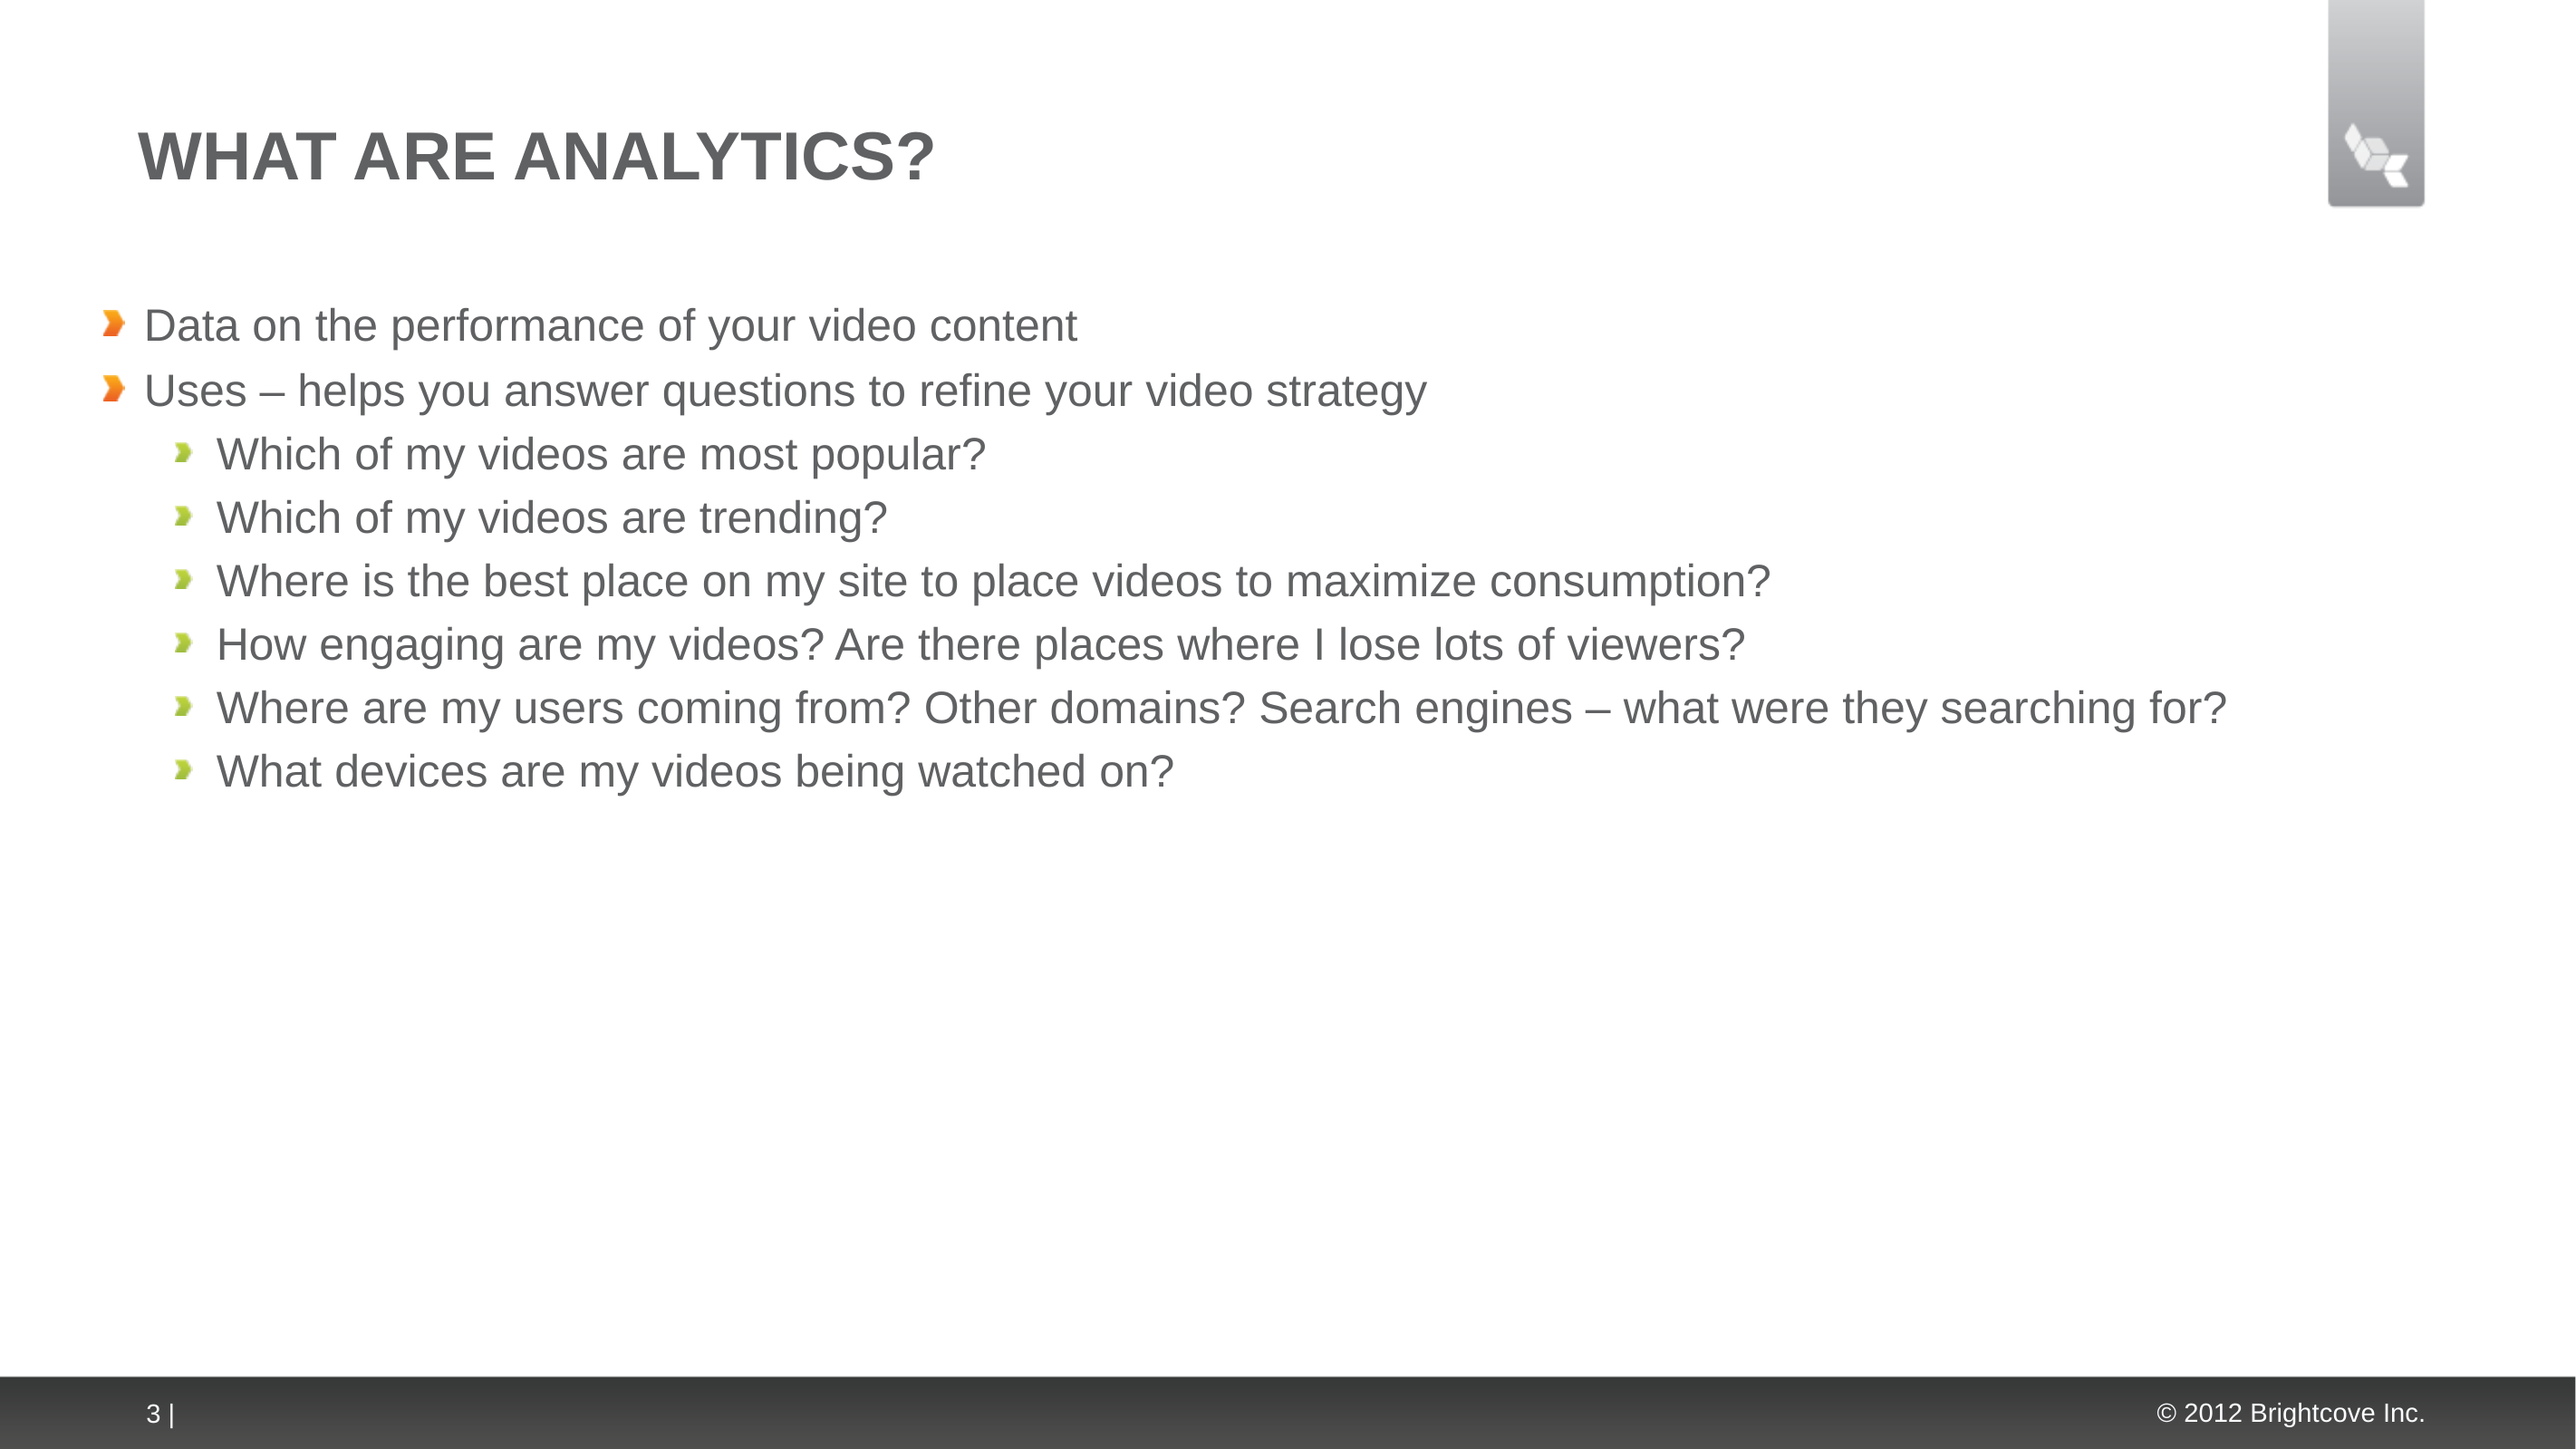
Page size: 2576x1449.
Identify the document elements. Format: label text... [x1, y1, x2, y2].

picture [0, 0, 2576, 1449]
title What Are Analytics? [115, 43, 2270, 261]
slide_number 3 | [88, 1374, 189, 1449]
list Data on the performance of your video content Uses – helps you answer questions to refine your video strategy Which of my videos are most popular? Which of my videos are trending? Where is the best place on my site to place videos to maximize consumption? How engaging are my videos? Are there places where I lose lots of viewers? Where are my users coming from? Other domains? Search engines – what were they searching for? What devices are my videos being watched on? [80, 284, 2441, 1207]
